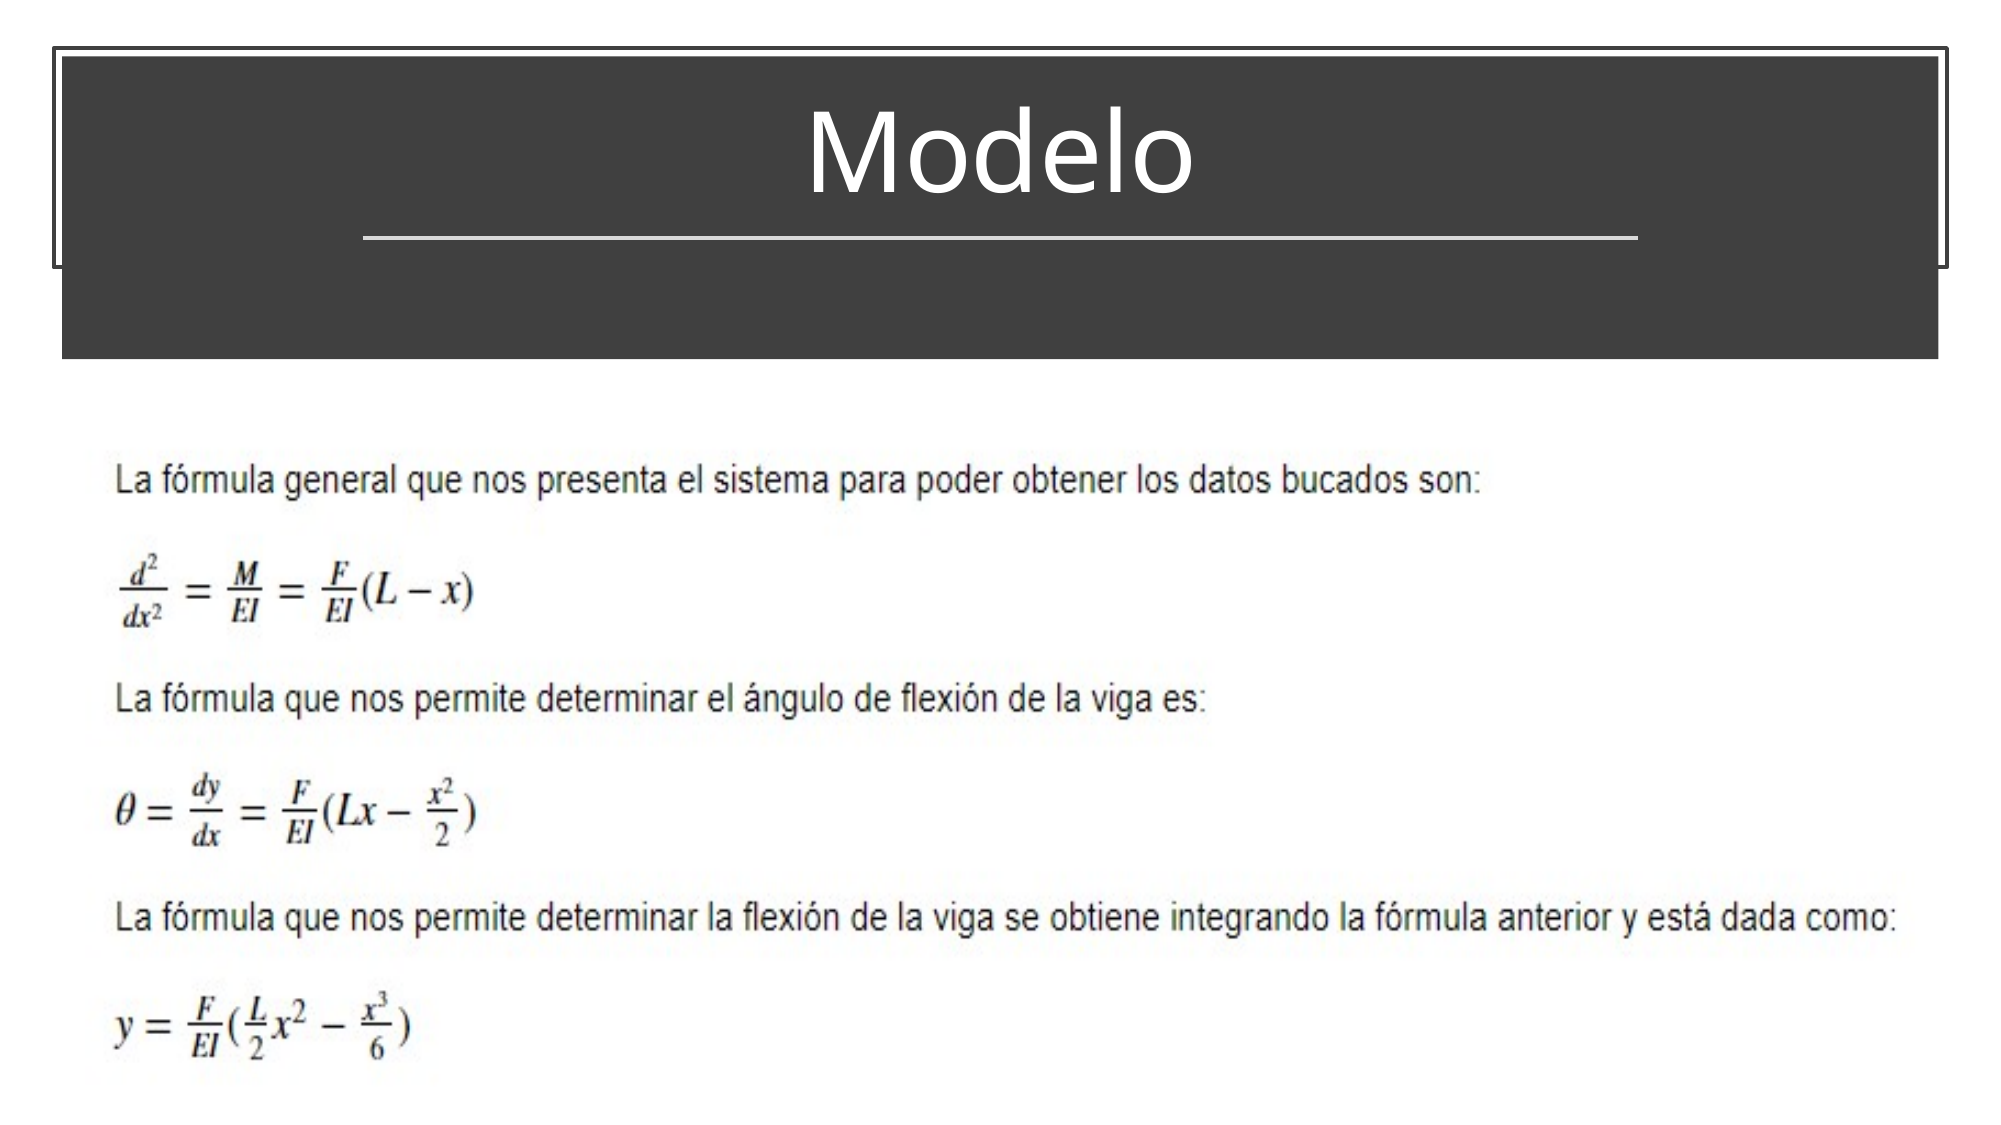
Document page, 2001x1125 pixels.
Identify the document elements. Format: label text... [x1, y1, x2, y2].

title Modelo [53, 48, 1947, 268]
text_box [62, 268, 1939, 360]
text_box [52, 367, 1939, 1092]
